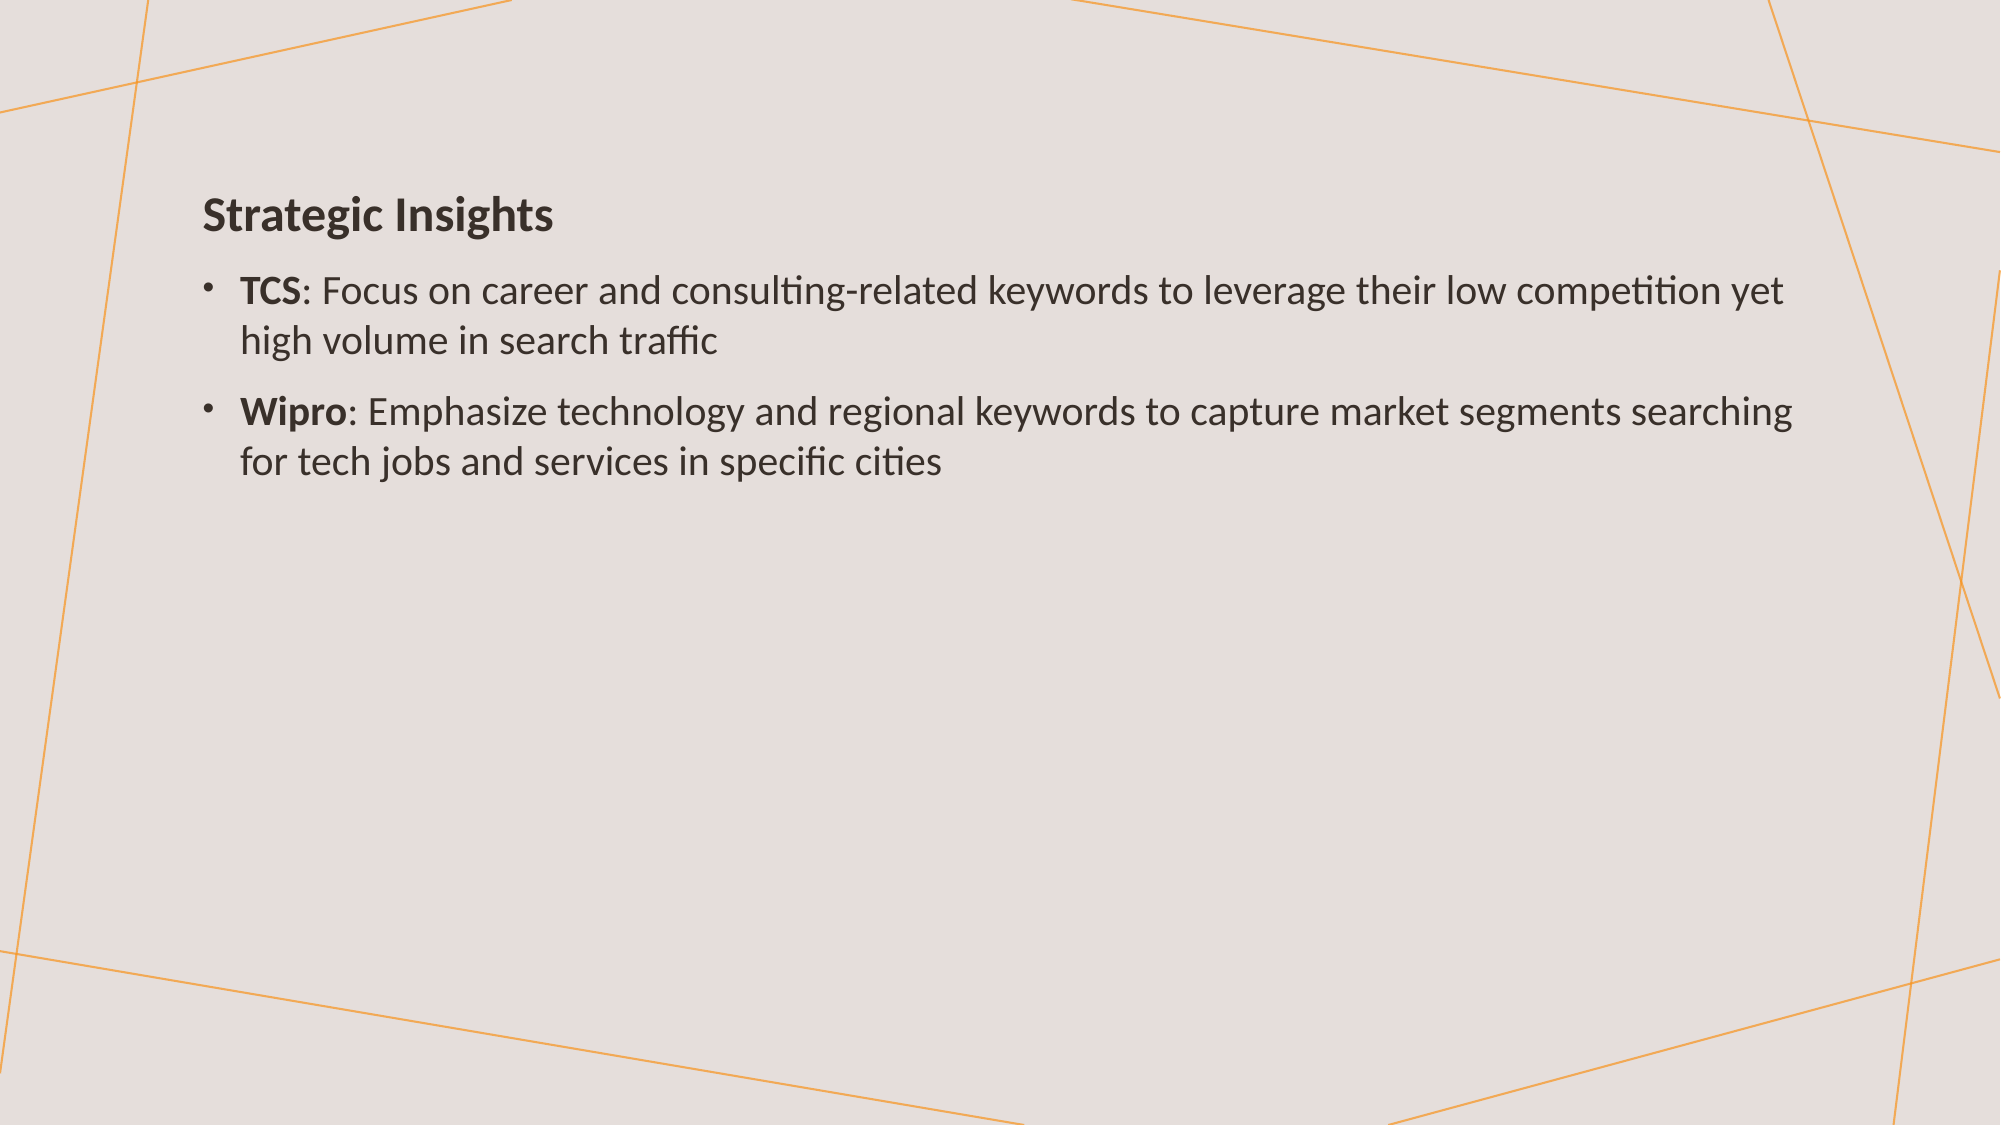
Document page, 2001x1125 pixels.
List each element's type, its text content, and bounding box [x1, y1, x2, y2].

list Strategic Insights TCS: Focus on career and consulting-related keywords to leverage their low competition yet high volume in search traffic Wipro: Emphasize technology and regional keywords to capture market segments searching for tech jobs and services in specific cities [187, 174, 1813, 990]
